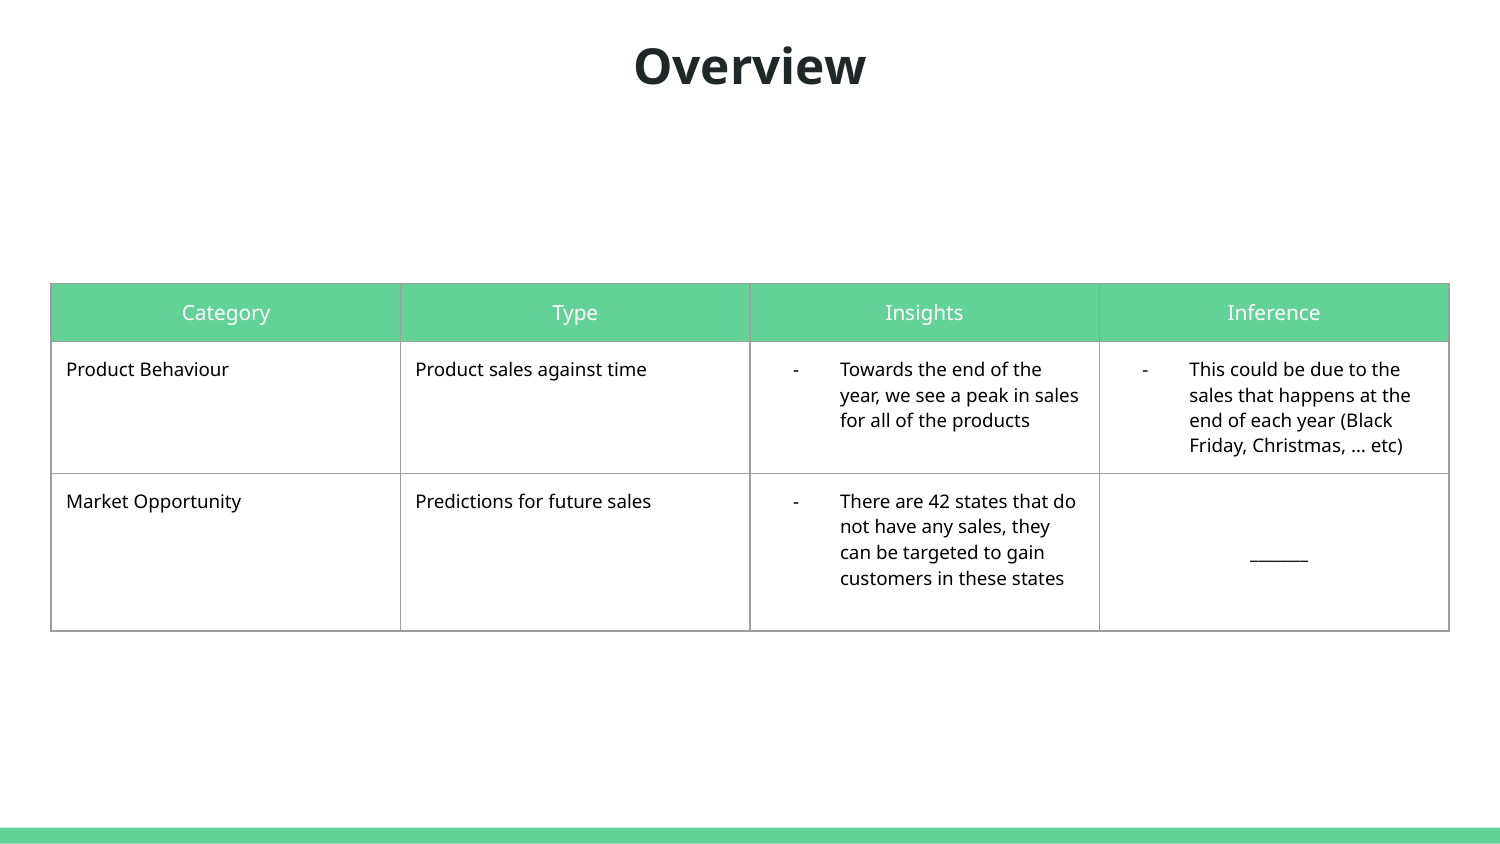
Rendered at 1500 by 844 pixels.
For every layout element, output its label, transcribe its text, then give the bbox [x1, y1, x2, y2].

table_cell Product Behaviour [52, 342, 400, 473]
table_header Inference [1100, 284, 1448, 341]
table_cell Predictions for future sales [401, 474, 749, 630]
table_cell This could be due to the sales that happens at the end of each year (Black Friday, Christmas, … etc) [1100, 342, 1448, 473]
table_header Type [401, 284, 749, 341]
table_header Category [52, 284, 400, 341]
table_cell Product sales against time [401, 342, 749, 473]
table_header Insights [751, 284, 1099, 341]
table_cell Towards the end of the year, we see a peak in sales for all of the products [751, 342, 1099, 473]
table_cell There are 42 states that do not have any sales, they can be targeted to gain customers in these states [751, 474, 1099, 630]
table_cell Market Opportunity [52, 474, 400, 630]
title Overview [51, 19, 1449, 99]
table_cell _______ [1100, 474, 1448, 630]
